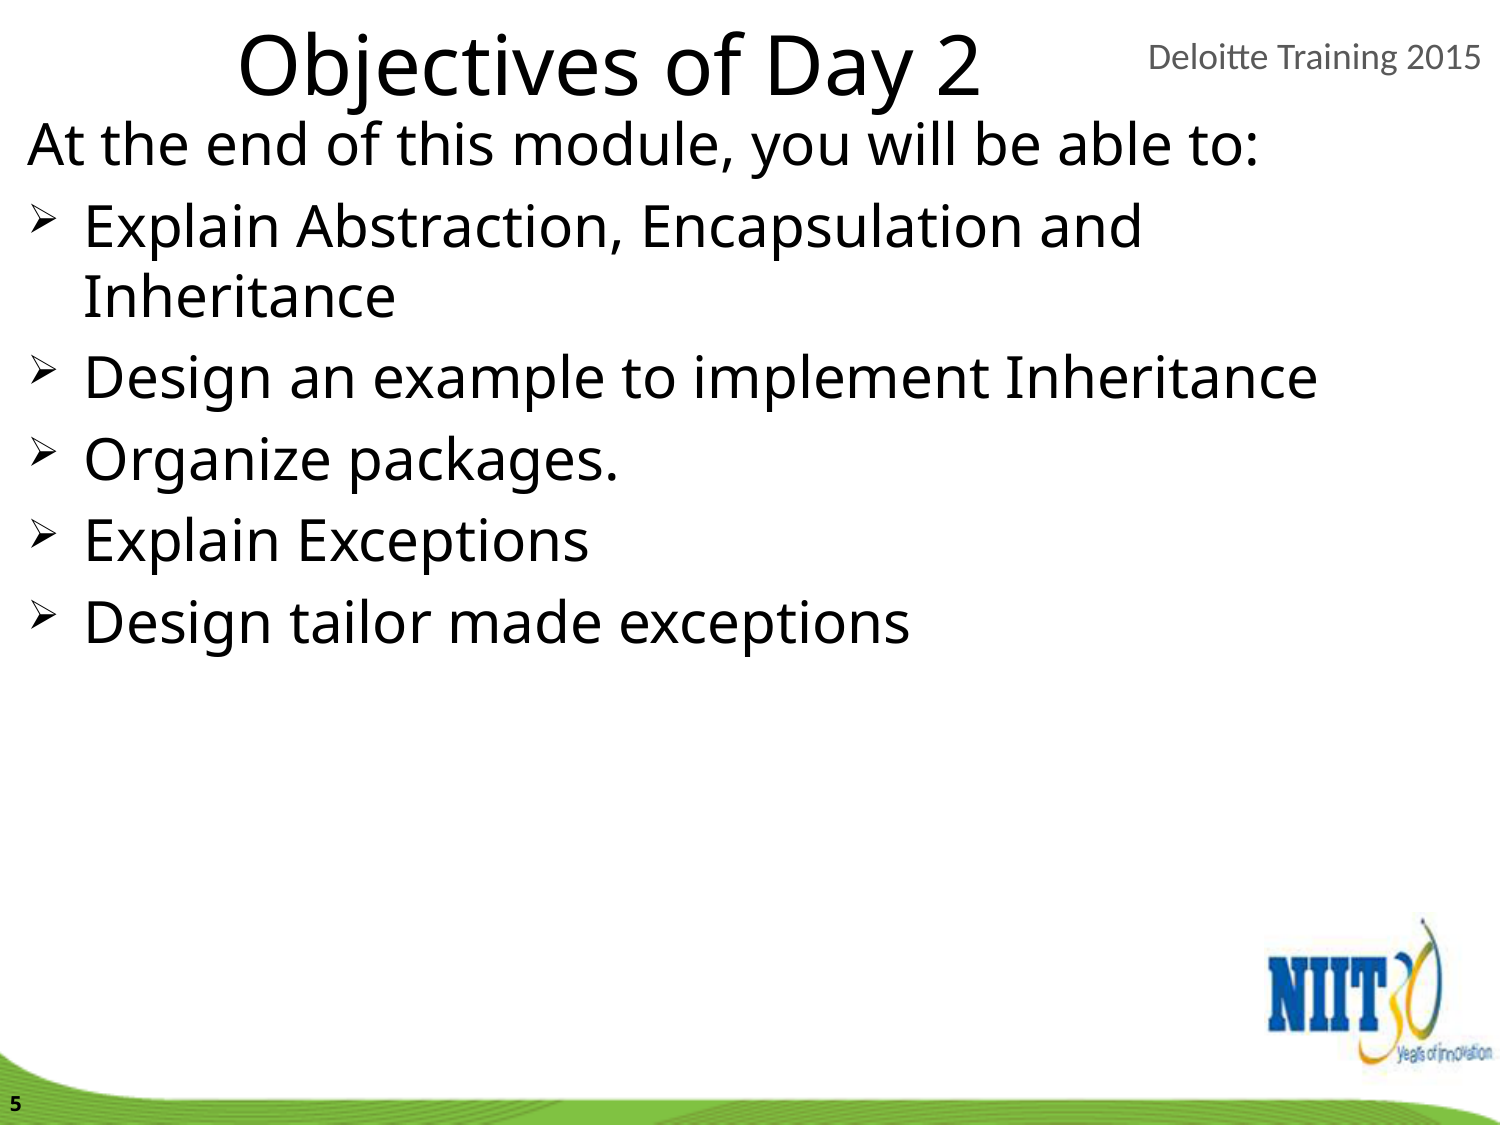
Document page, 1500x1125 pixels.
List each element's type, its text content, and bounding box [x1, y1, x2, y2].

title Objectives of Day 2 [0, 24, 1242, 100]
list At the end of this module, you will be able to: Explain Abstraction, Encapsulation and Inheritance Design an example to implement Inheritance Organize packages. Explain Exceptions Design tailor made exceptions [12, 99, 1425, 1050]
picture [0, 912, 1500, 1125]
